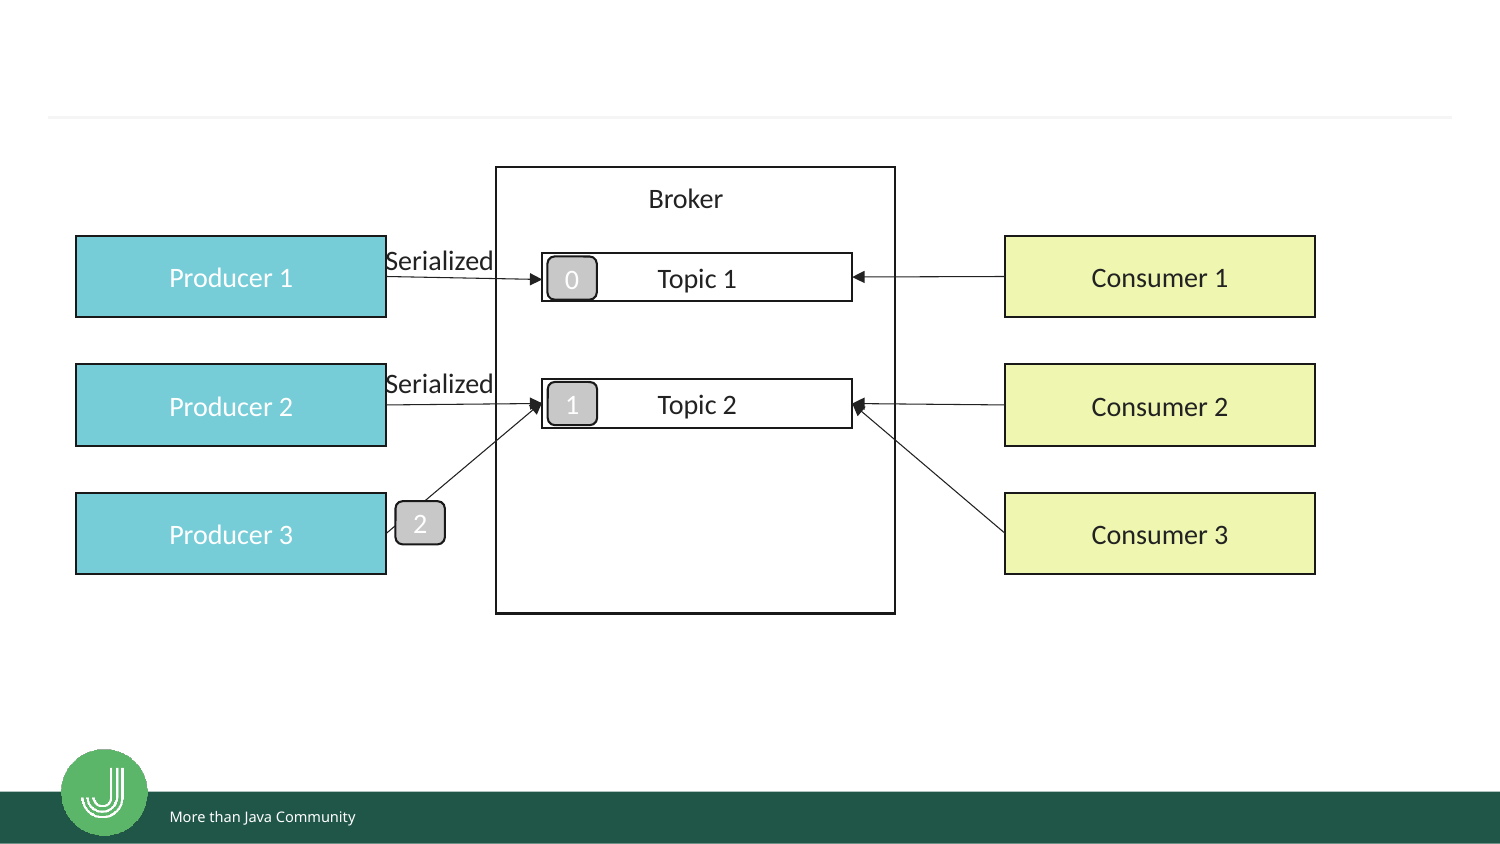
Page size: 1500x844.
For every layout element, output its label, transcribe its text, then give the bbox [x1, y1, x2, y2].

text_box Topic 2 [541, 378, 853, 429]
text_box Brocker [495, 166, 896, 276]
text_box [386, 402, 543, 534]
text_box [386, 276, 543, 280]
text_box 2 [394, 534, 446, 546]
text_box Consumer 2 [1004, 363, 1316, 447]
text_box Consumer 3 [1004, 492, 1316, 575]
text_box Serialized [370, 358, 523, 407]
text_box Producer 3 [75, 492, 387, 575]
text_box Broker [633, 172, 800, 222]
text_box Brocker [495, 429, 896, 615]
text_box 1 [546, 380, 599, 427]
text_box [852, 403, 1006, 534]
text_box Consumer 1 [1004, 235, 1316, 318]
text_box Brocker [495, 278, 896, 403]
text_box Serialized [370, 234, 523, 284]
text_box 0 [546, 255, 598, 301]
text_box Topic 1 [541, 252, 853, 302]
text_box Producer 1 [75, 235, 387, 318]
picture [59, 747, 149, 837]
text_box Producer 2 [75, 363, 386, 447]
